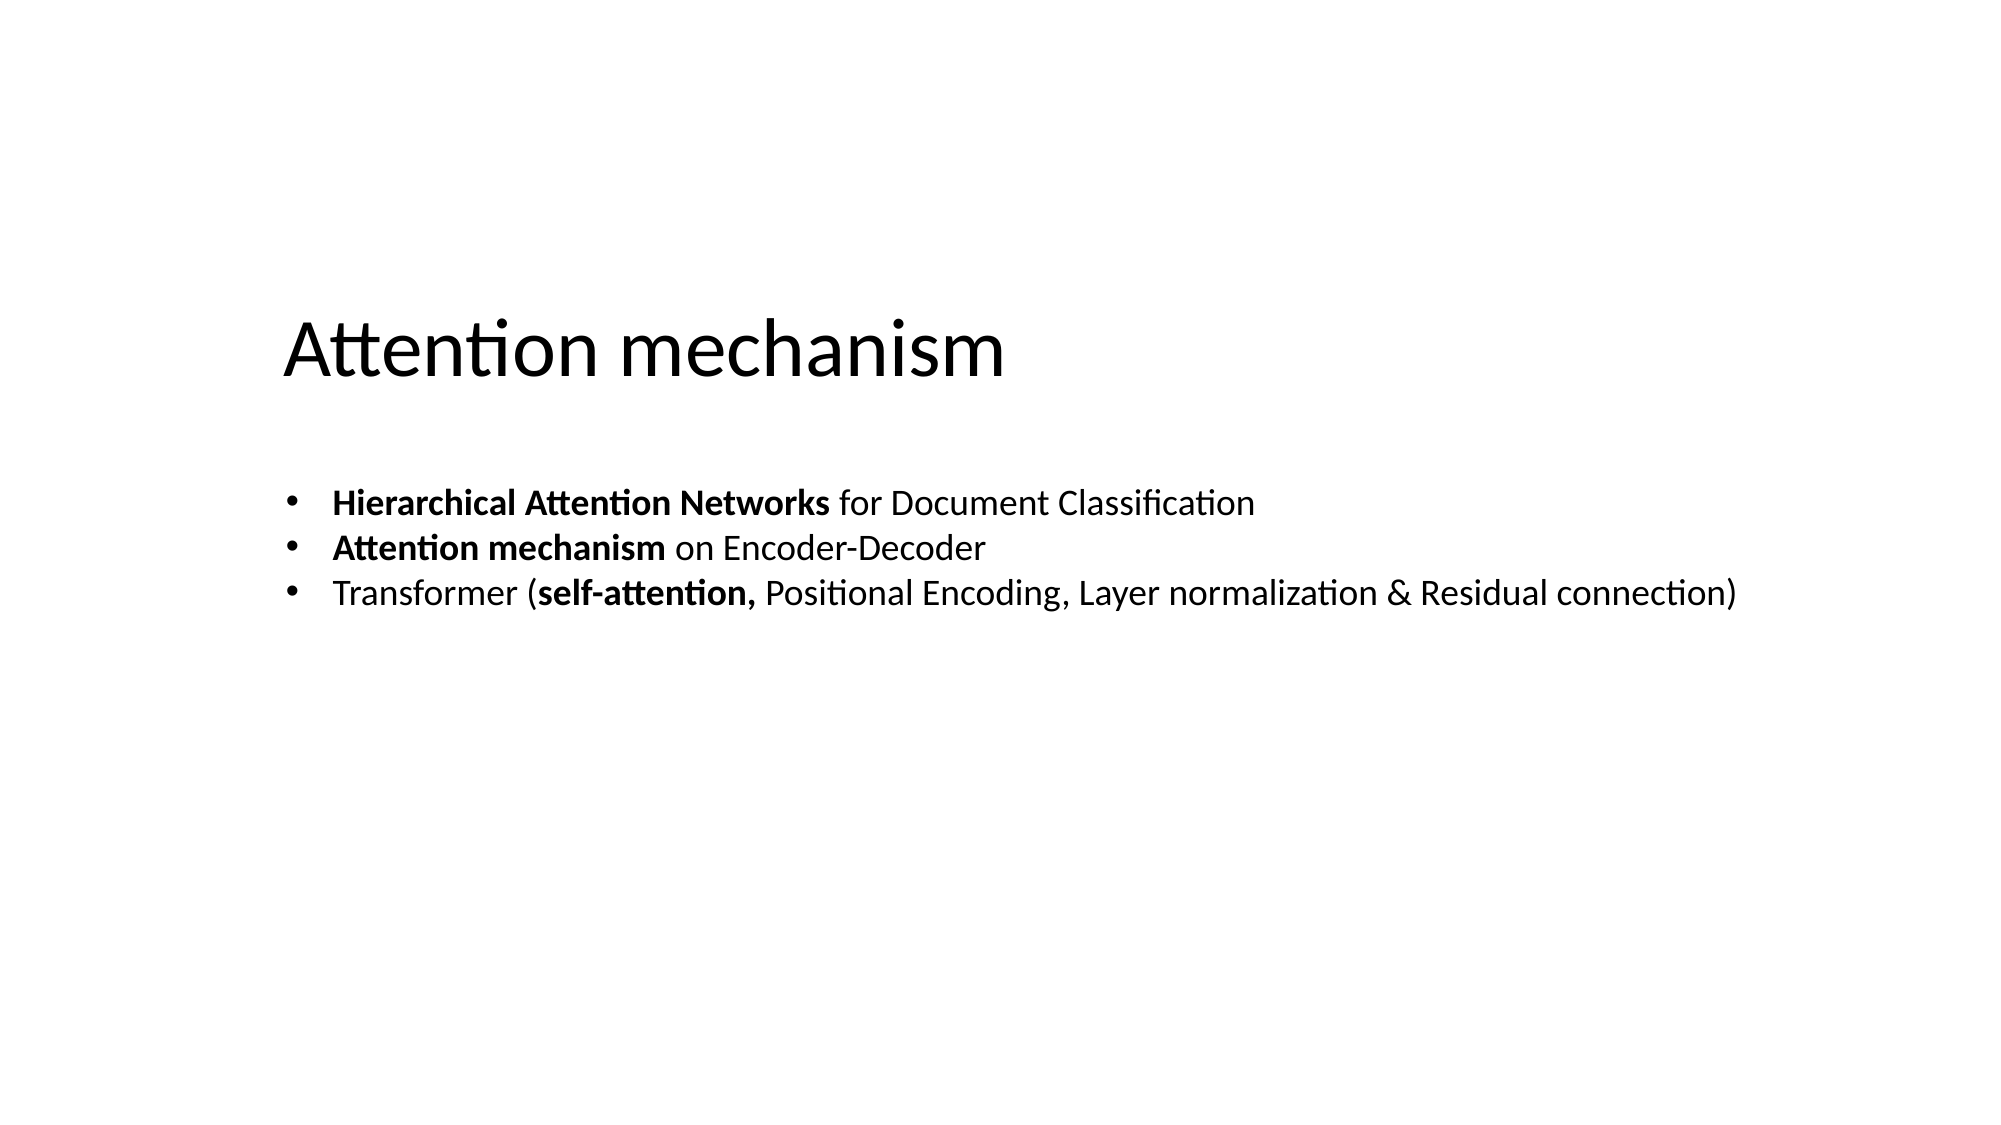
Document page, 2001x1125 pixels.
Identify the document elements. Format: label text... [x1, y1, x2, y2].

text_box Attention mechanism [268, 285, 1023, 401]
text_box Hierarchical Attention Networks for Document Classification Attention mechanism on Encoder-Decoder Transformer (self-attention, Positional Encoding, Layer normalization & Residual connection) [271, 470, 1754, 621]
